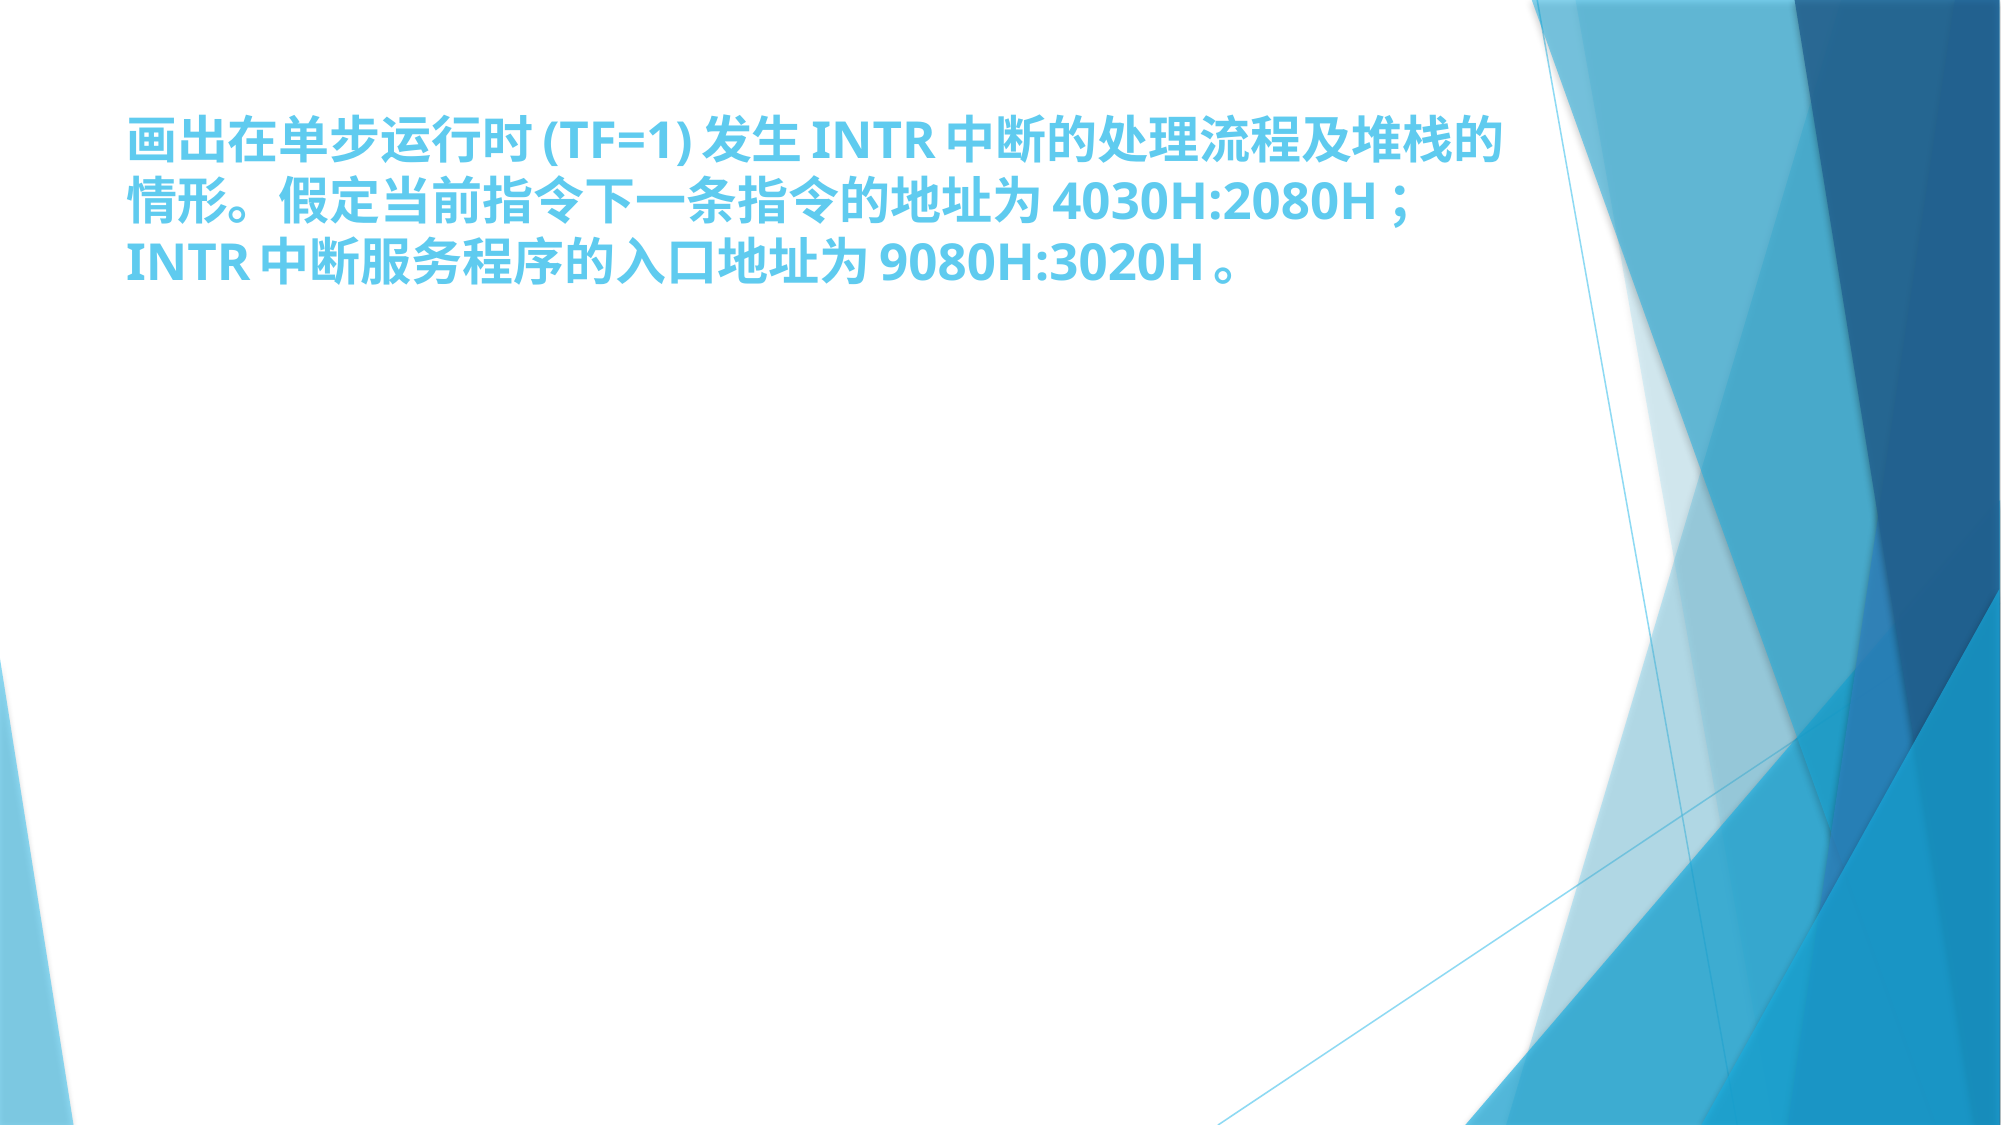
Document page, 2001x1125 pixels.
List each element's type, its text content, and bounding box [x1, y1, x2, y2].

title 画出在单步运行时(TF=1)发生INTR中断的处理流程及堆栈的情形。假定当前指令下一条指令的地址为4030H:2080H；INTR中断服务程序的入口地址为9080H:3020H。 [111, 99, 1522, 317]
